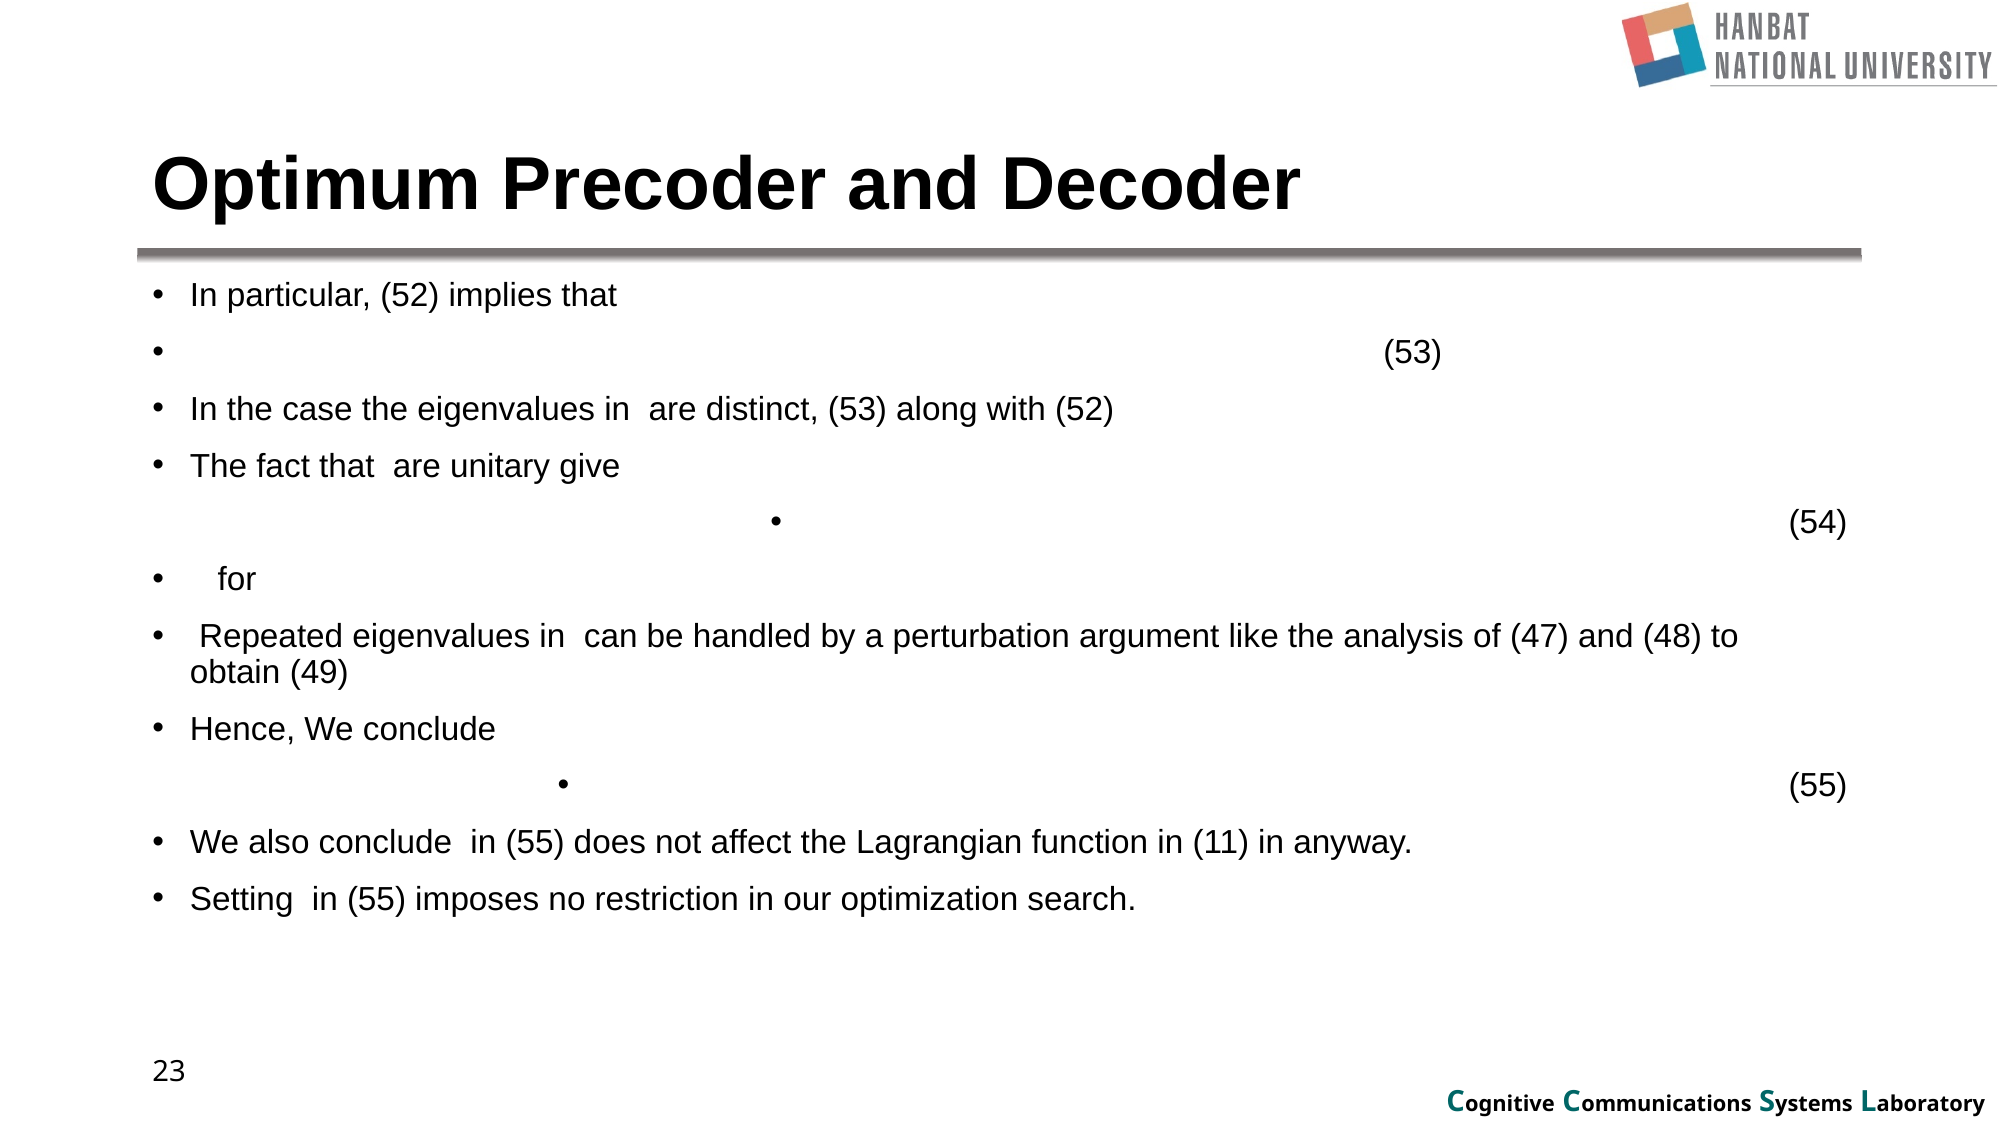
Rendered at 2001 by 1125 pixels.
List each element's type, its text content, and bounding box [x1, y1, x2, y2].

slide_number 23 [137, 1042, 357, 1103]
title Optimum Precoder and Decoder [137, 129, 1863, 242]
picture [1621, 2, 1998, 90]
